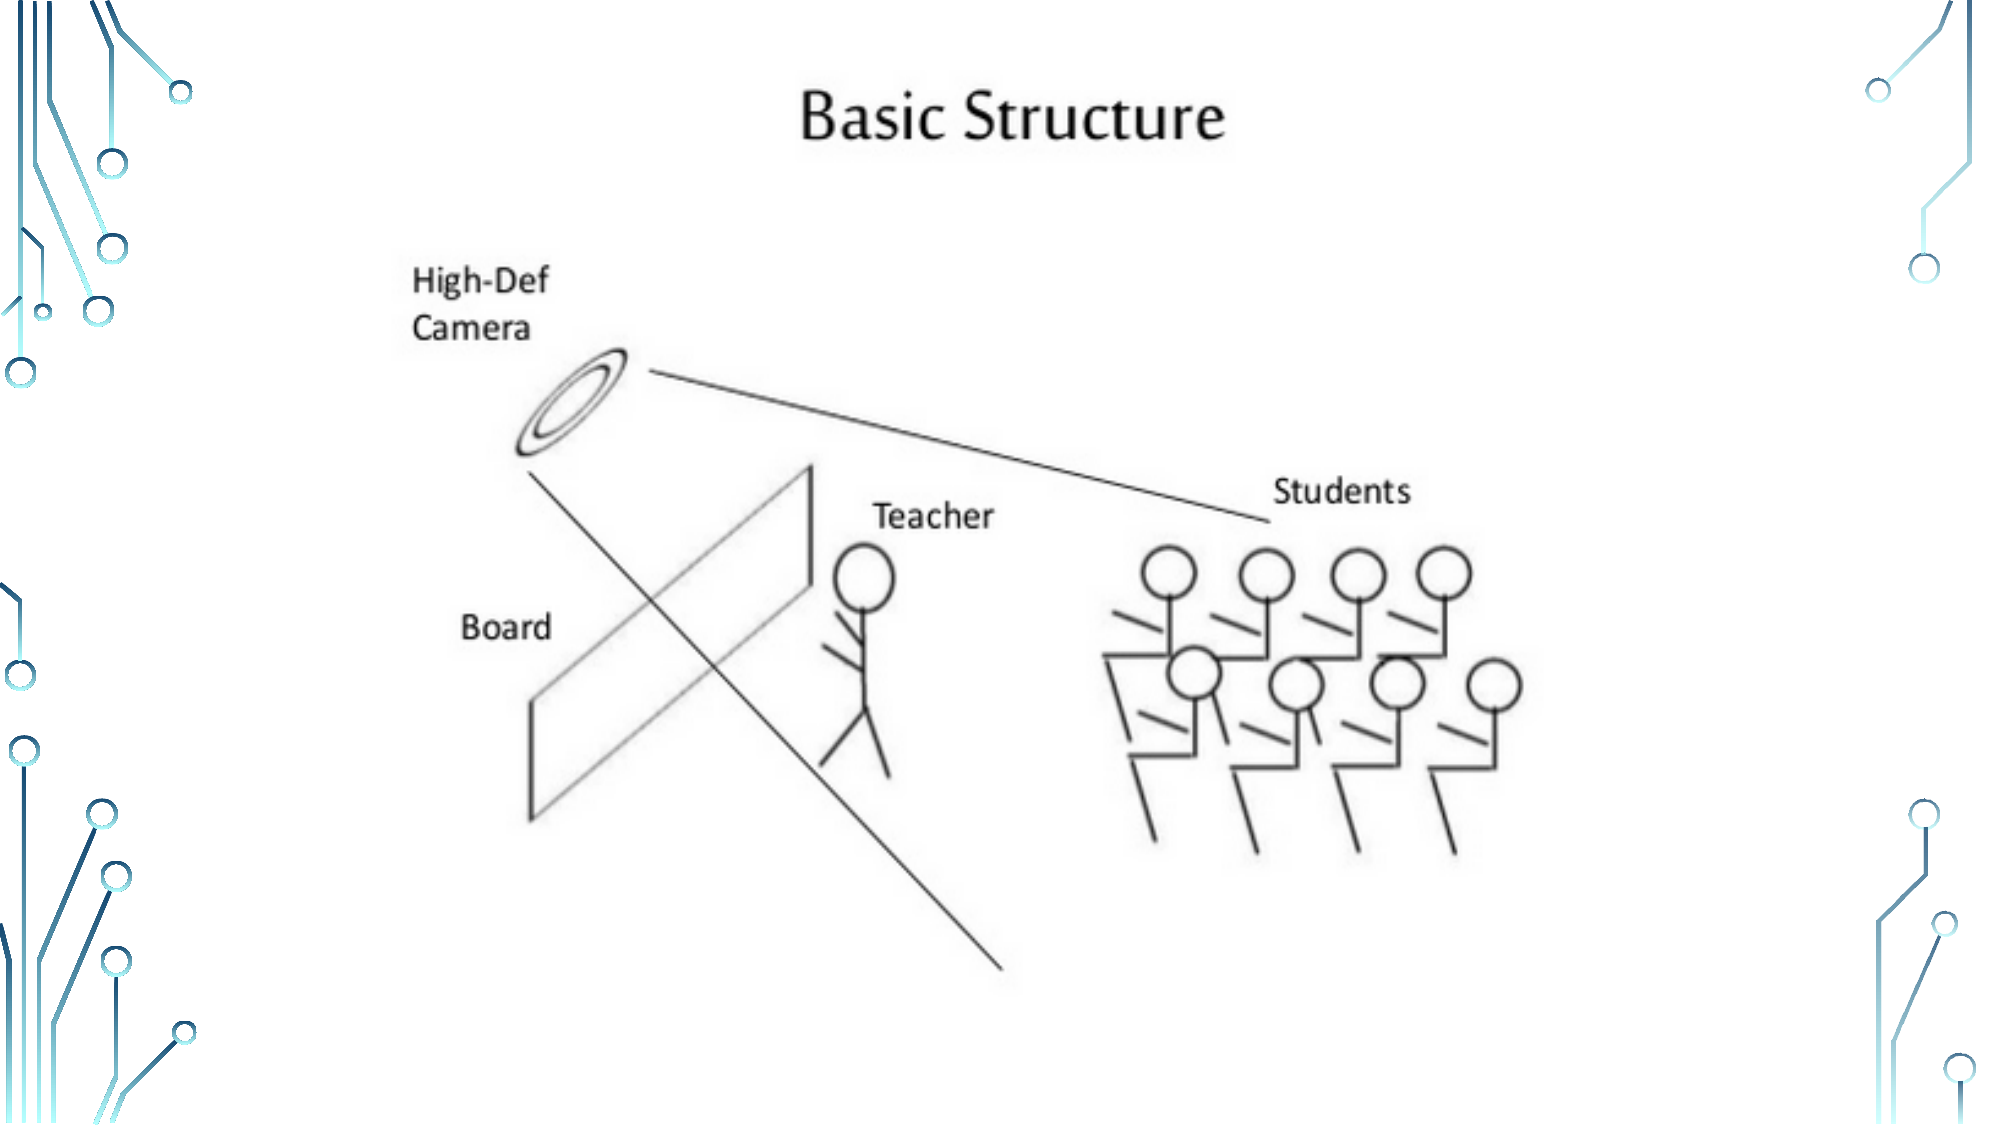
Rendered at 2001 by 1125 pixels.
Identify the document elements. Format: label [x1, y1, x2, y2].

picture [267, 0, 1732, 1125]
